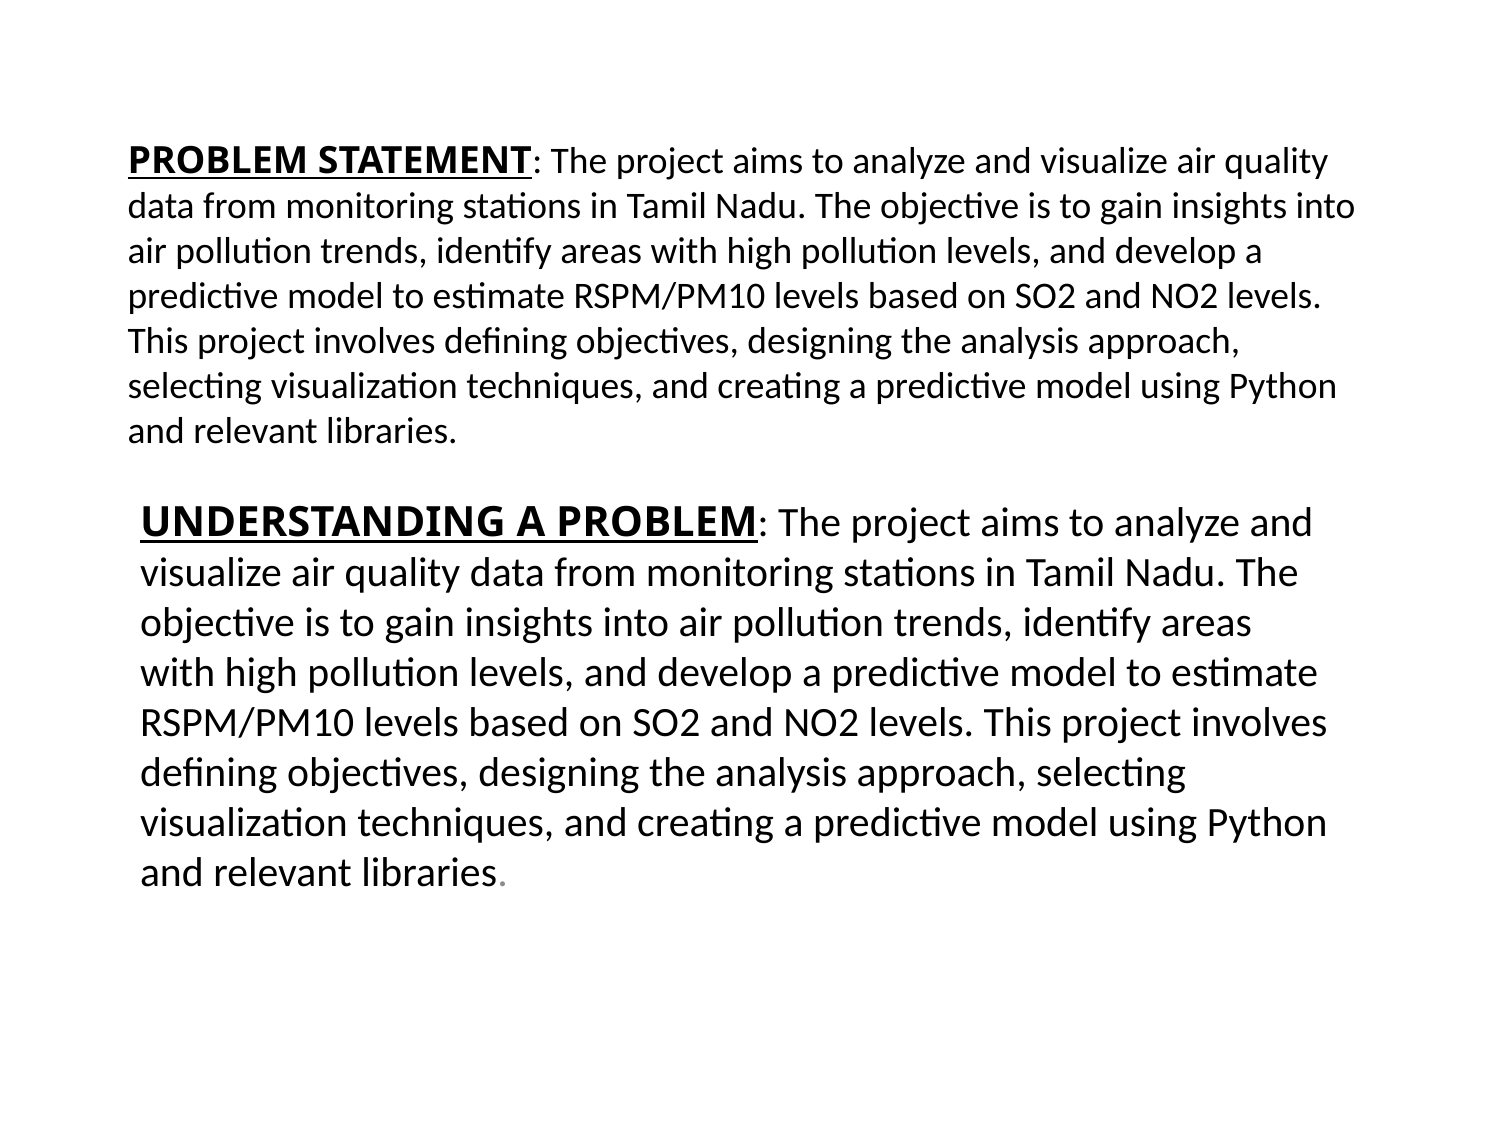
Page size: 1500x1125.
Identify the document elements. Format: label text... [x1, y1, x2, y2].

title PROBLEM STATEMENT: The project aims to analyze and visualize air quality data from monitoring stations in Tamil Nadu. The objective is to gain insights into air pollution trends, identify areas with high pollution levels, and develop a predictive model to estimate RSPM/PM10 levels based on SO2 and NO2 levels. This project involves defining objectives, designing the analysis approach, selecting visualization techniques, and creating a predictive model using Python and relevant libraries. [112, 99, 1388, 488]
subtitle UNDERSTANDING A PROBLEM: The project aims to analyze and visualize air quality data from monitoring stations in Tamil Nadu. The objective is to gain insights into air pollution trends, identify areas with high pollution levels, and develop a predictive model to estimate RSPM/PM10 levels based on SO2 and NO2 levels. This project involves defining objectives, designing the analysis approach, selecting visualization techniques, and creating a predictive model using Python and relevant libraries. [125, 487, 1350, 863]
